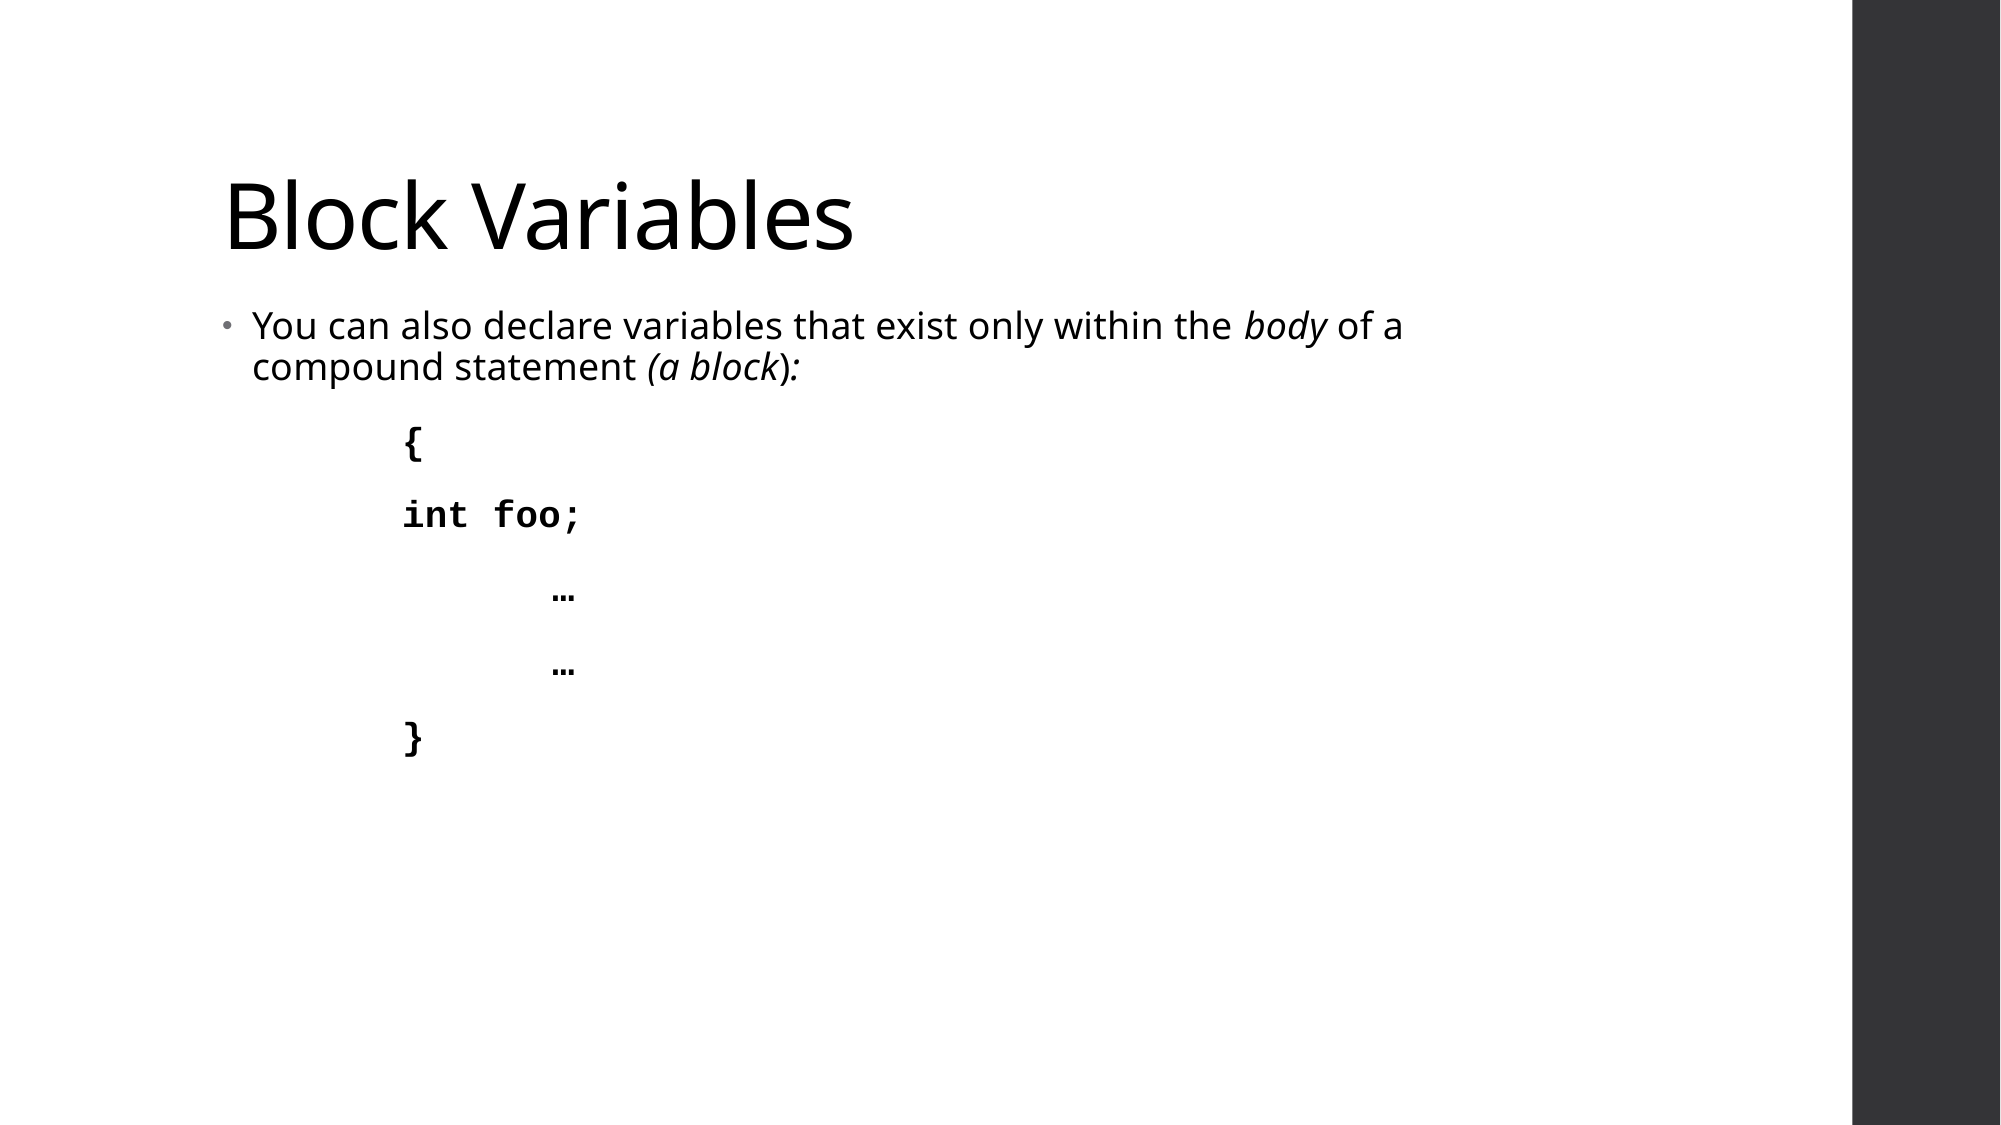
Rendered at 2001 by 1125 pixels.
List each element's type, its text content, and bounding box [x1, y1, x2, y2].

title Block Variables [206, 60, 1797, 278]
list You can also declare variables that exist only within the body of a compound statement (a block): { int foo; … … } [206, 299, 1617, 1014]
